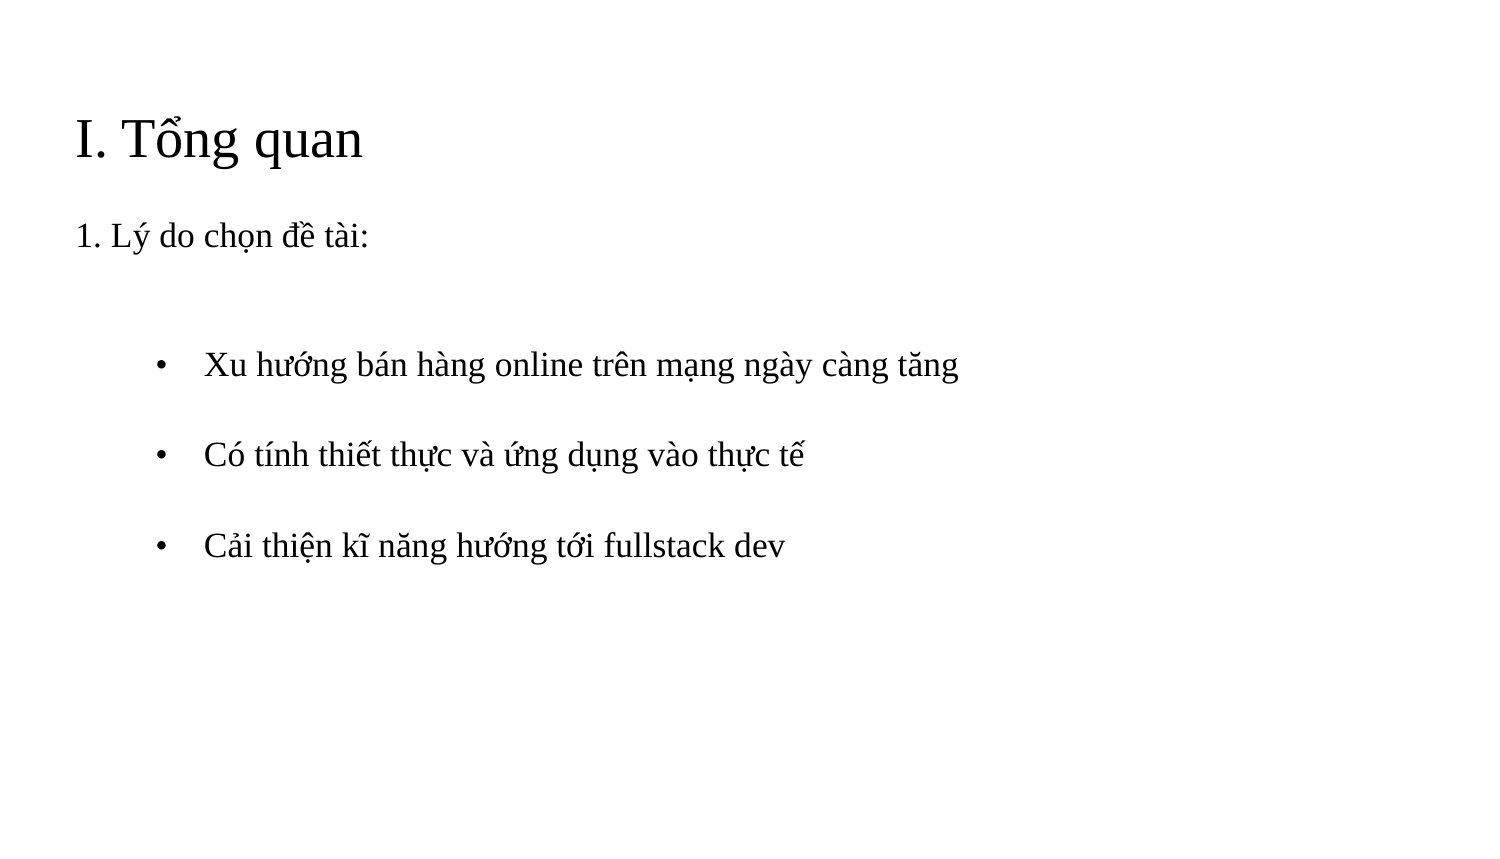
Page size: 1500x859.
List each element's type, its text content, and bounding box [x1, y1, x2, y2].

text_box I. Tổng quan [75, 101, 416, 156]
text_box • Xu hướng bán hàng online trên mạng ngày càng tăng • Có tính thiết thực và ứng dụng vào thực tế • Cải thiện kĩ năng hướng tới fullstack dev [155, 292, 1204, 703]
text_box 1. Lý do chọn đề tài: [75, 212, 433, 247]
